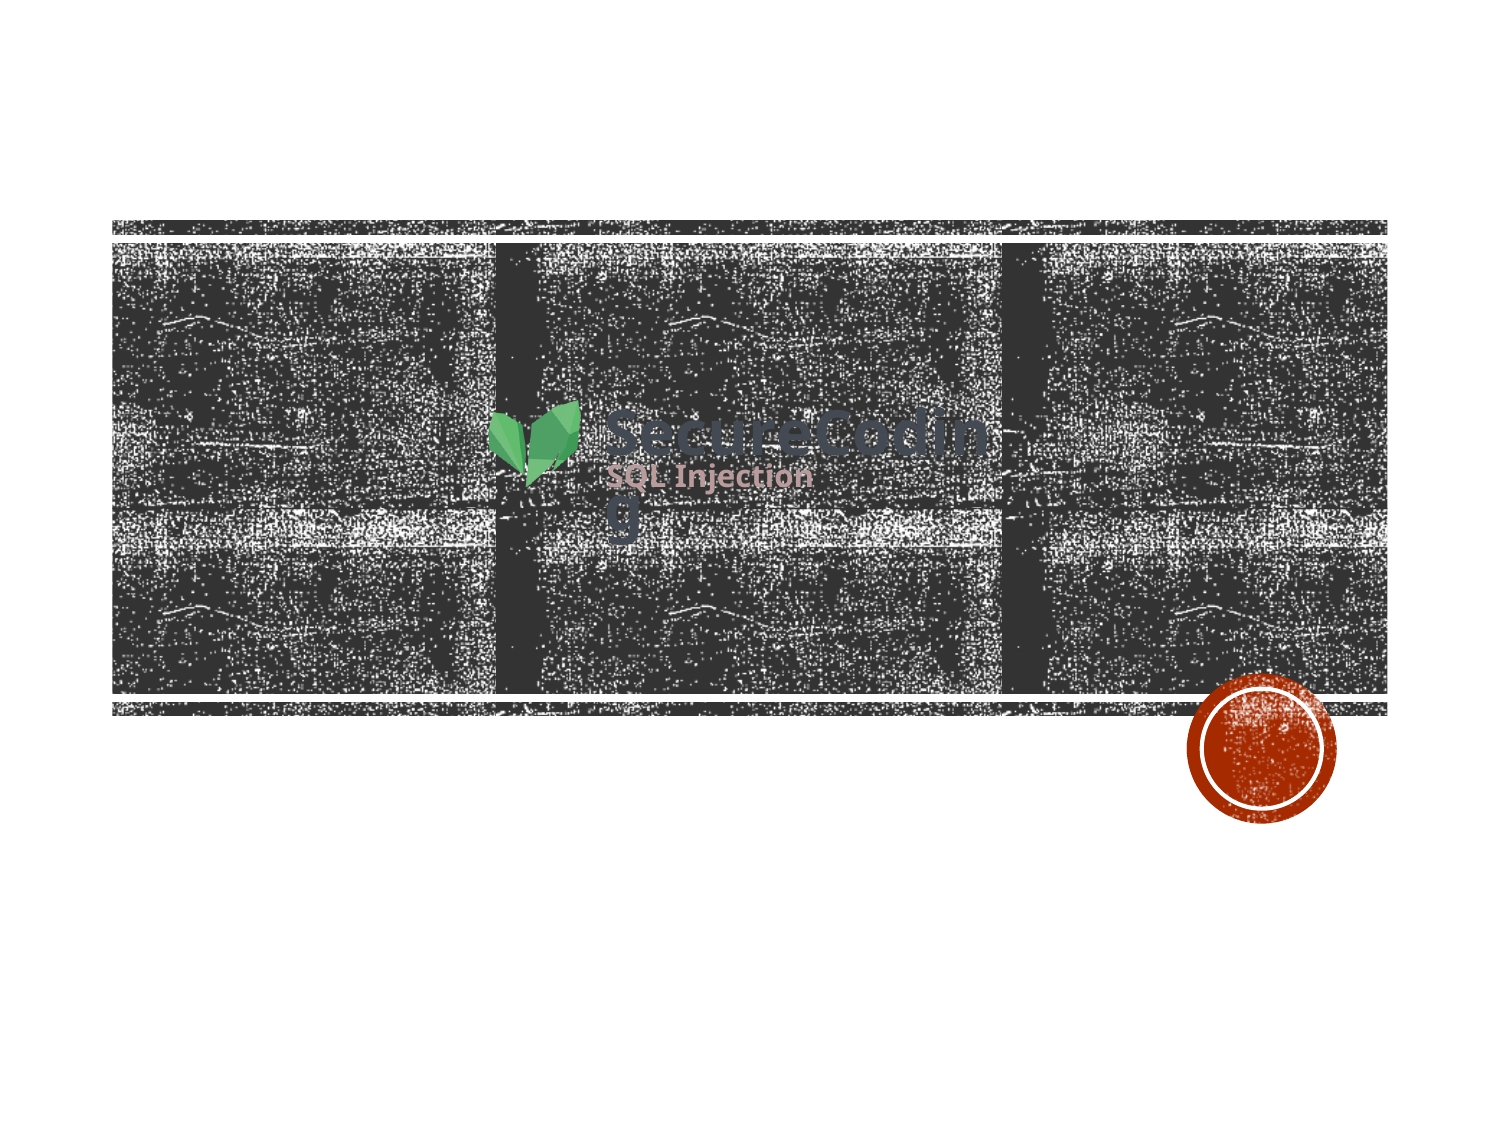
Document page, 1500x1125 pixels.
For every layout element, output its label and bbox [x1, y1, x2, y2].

text_box [480, 387, 1039, 501]
